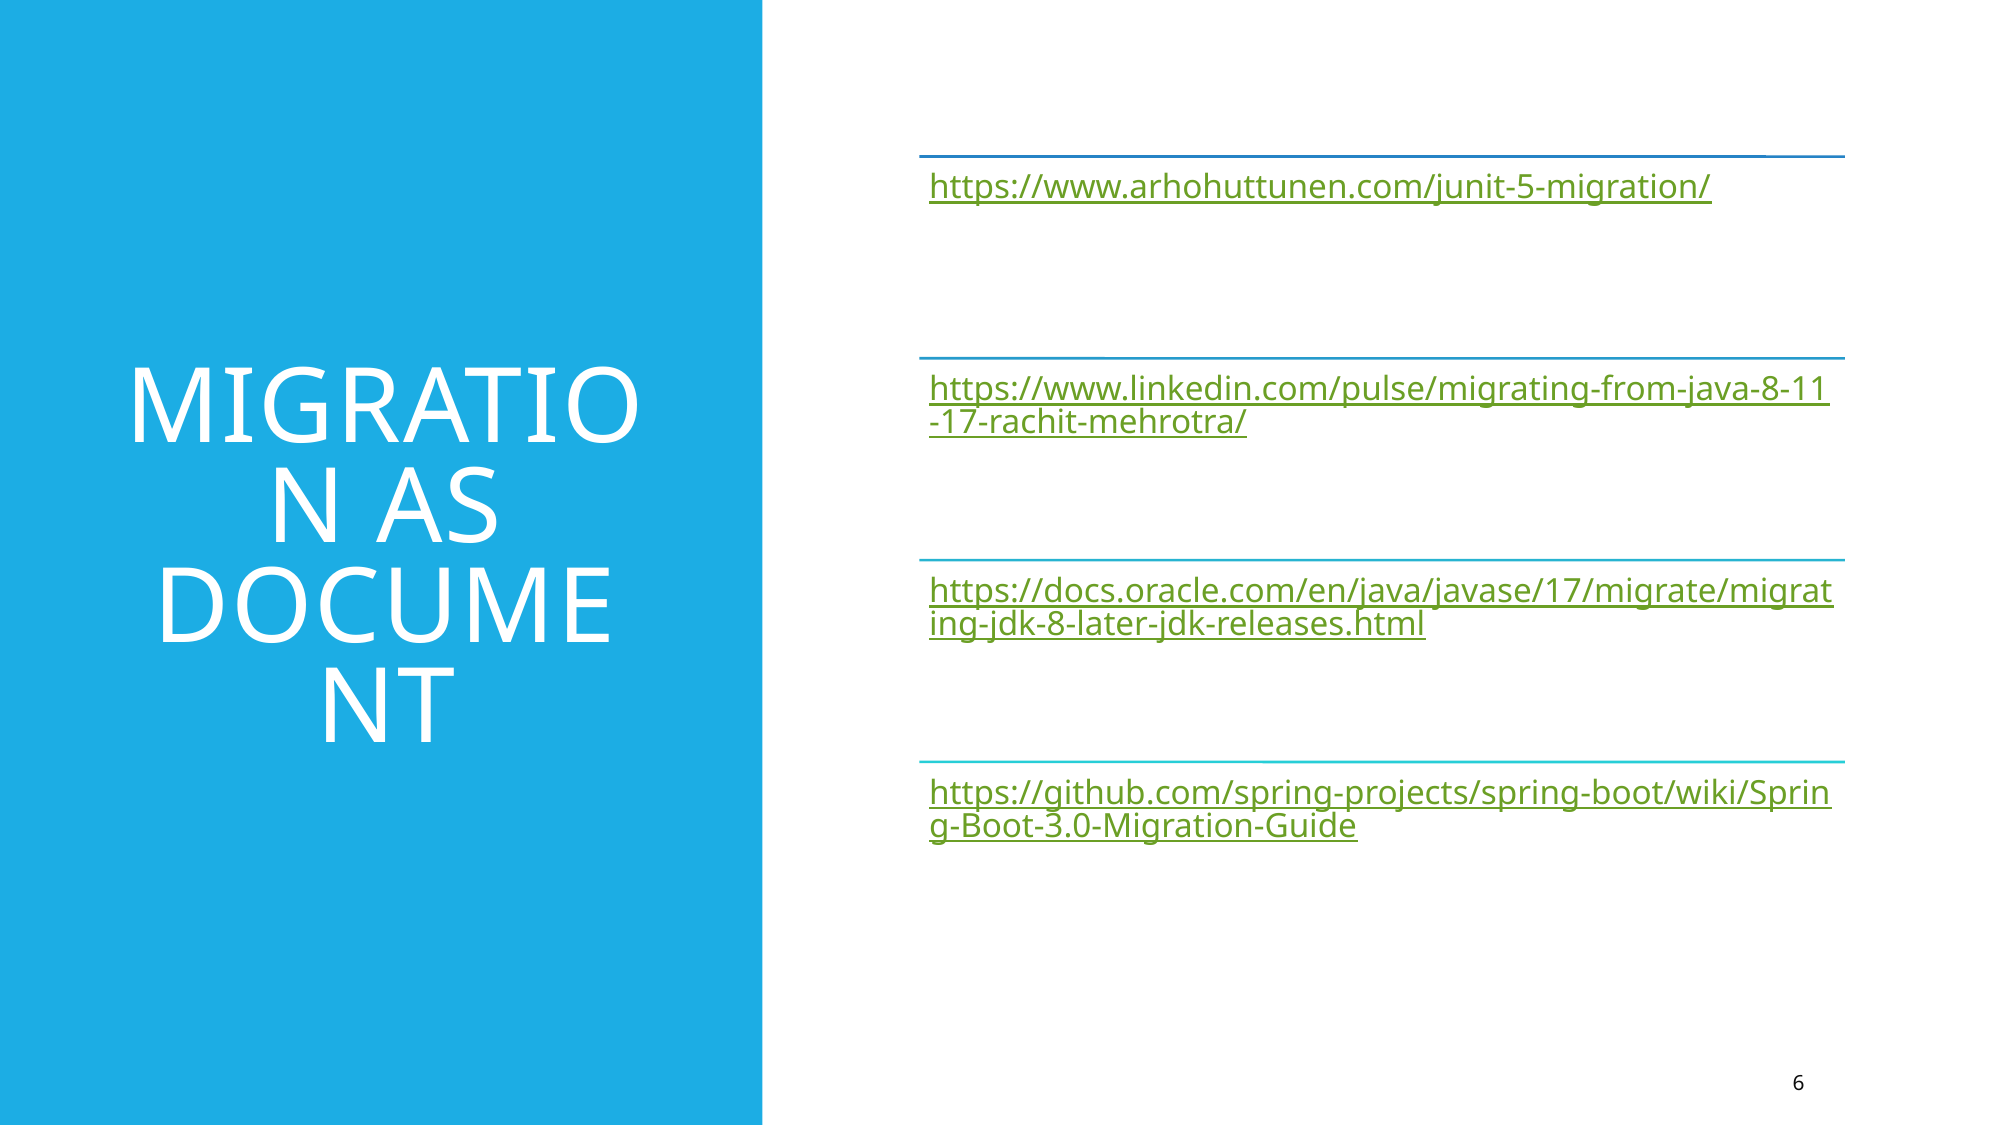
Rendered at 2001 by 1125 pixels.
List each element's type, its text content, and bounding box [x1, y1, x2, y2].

text_box [0, 0, 764, 1125]
slide_number 6 [1777, 1061, 1938, 1107]
title Migration as document [105, 105, 666, 1020]
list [918, 156, 1845, 964]
